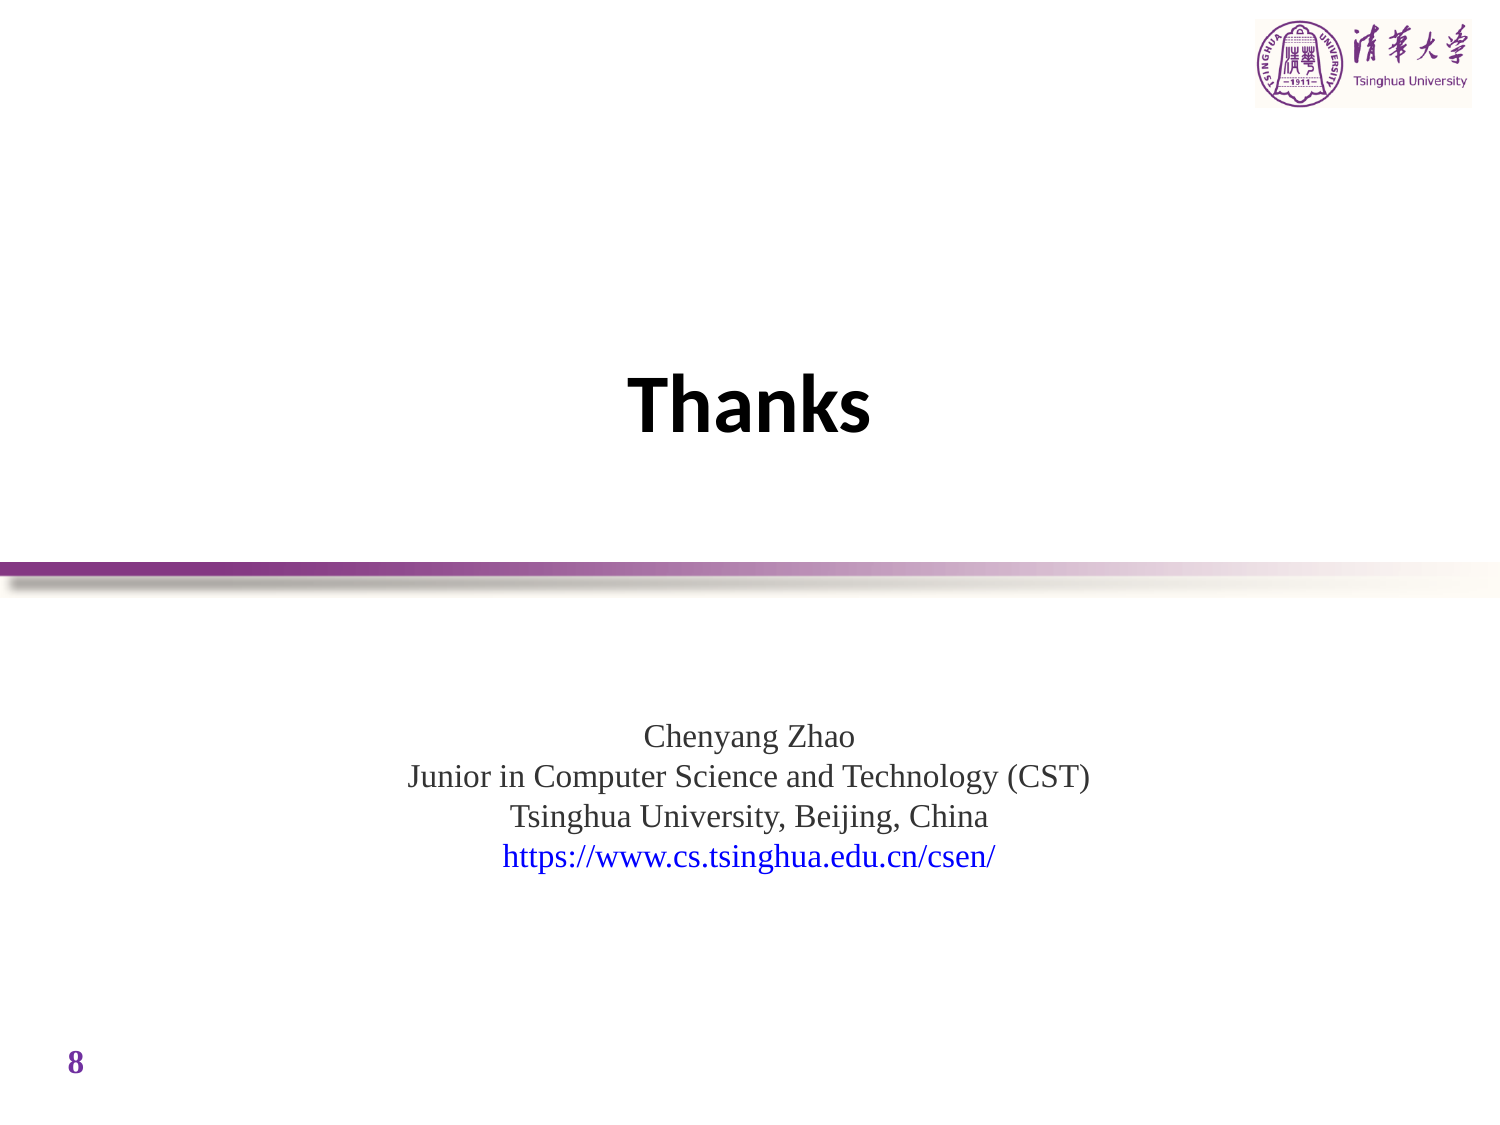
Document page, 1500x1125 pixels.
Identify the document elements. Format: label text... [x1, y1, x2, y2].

picture [1255, 19, 1472, 108]
title Thanks [112, 278, 1388, 521]
picture [0, 562, 1500, 598]
text_box Chenyang Zhao Junior in Computer Science and Technology (CST) Tsinghua University, Beijing, China https://www.cs.tsinghua.edu.cn/csen/ [112, 578, 1388, 1010]
